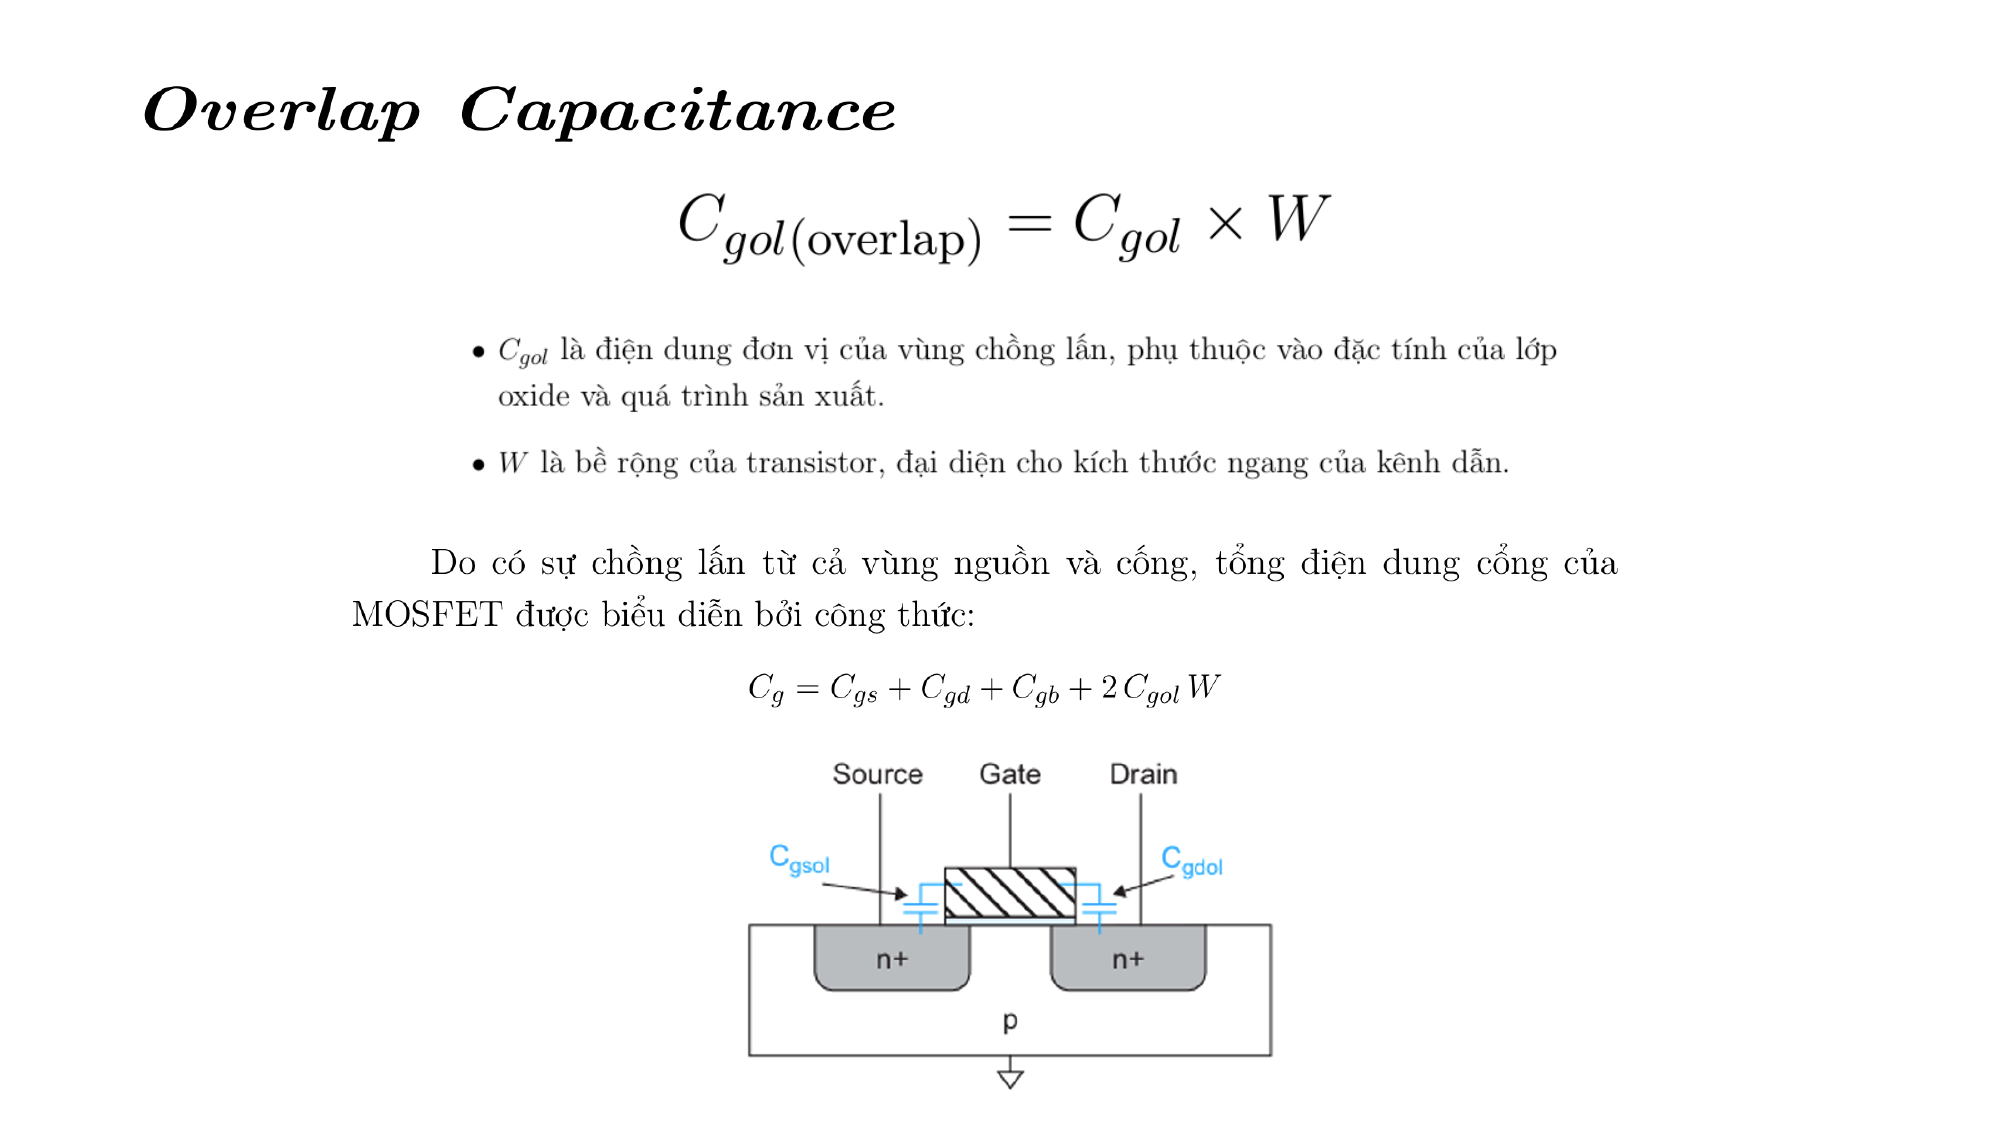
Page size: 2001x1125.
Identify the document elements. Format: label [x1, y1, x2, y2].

picture [434, 324, 1565, 485]
picture [338, 540, 1863, 1098]
picture [137, 66, 911, 156]
picture [650, 172, 1350, 269]
